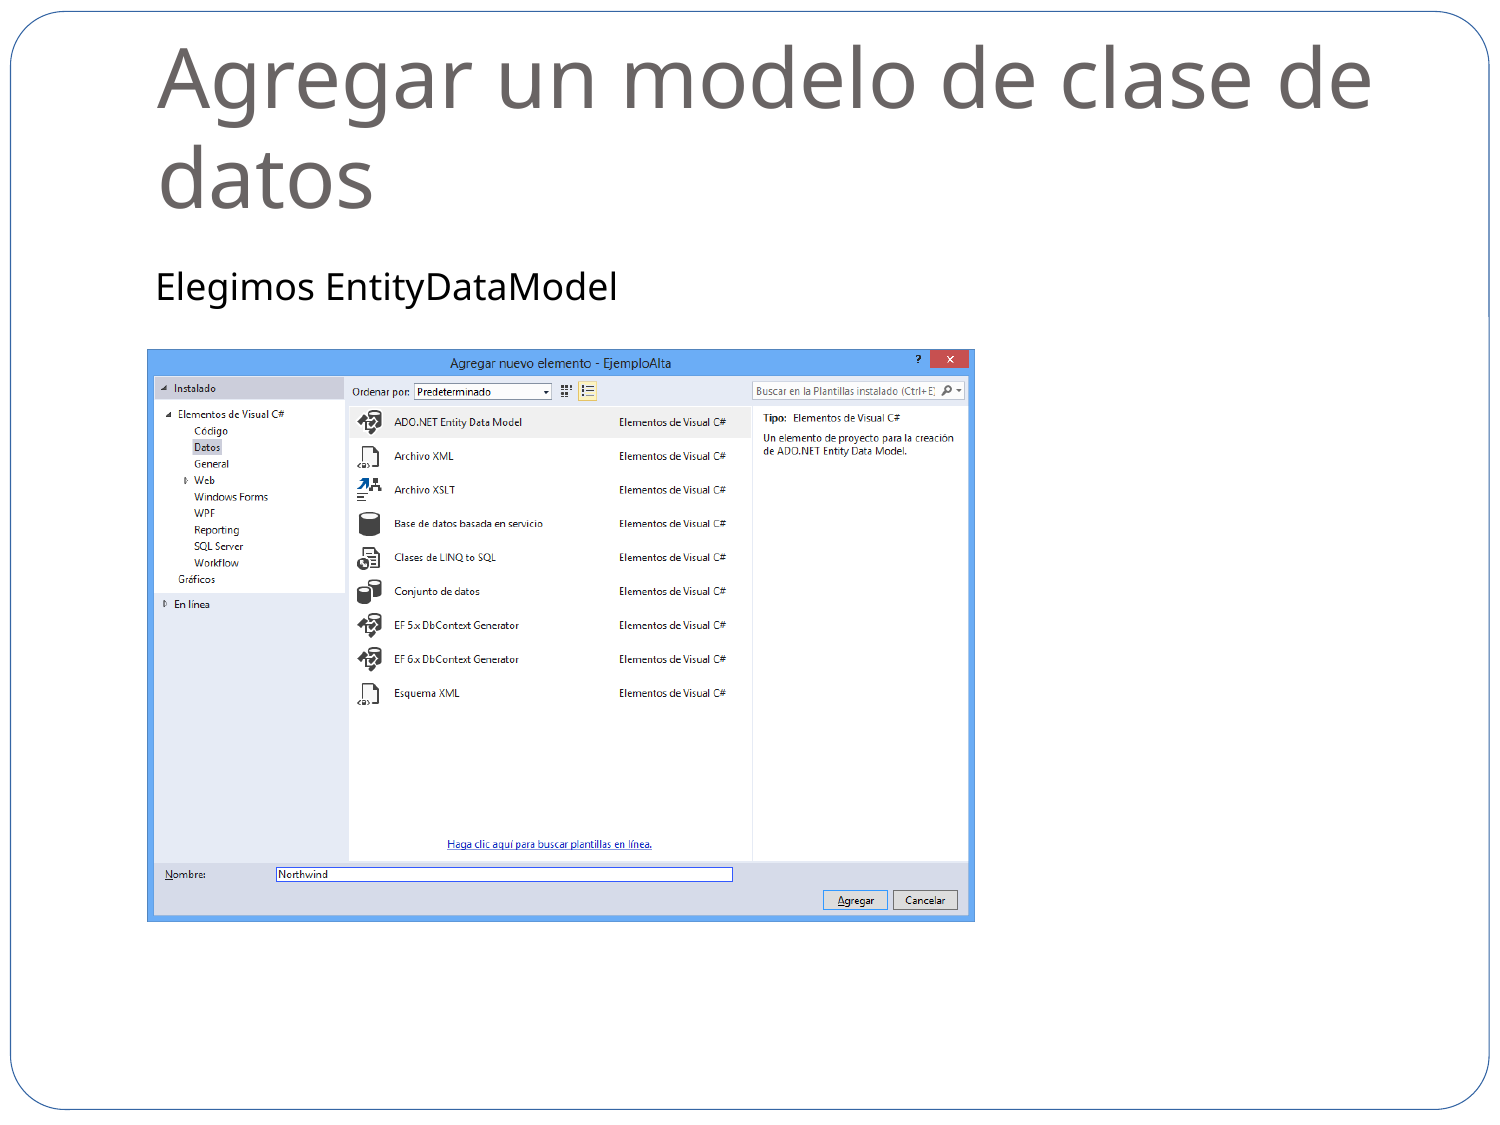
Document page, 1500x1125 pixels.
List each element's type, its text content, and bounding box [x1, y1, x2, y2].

picture [147, 349, 975, 922]
title Agregar un modelo de clase de datos [149, 0, 1426, 234]
text_box Elegimos EntityDataModel [147, 255, 1152, 316]
